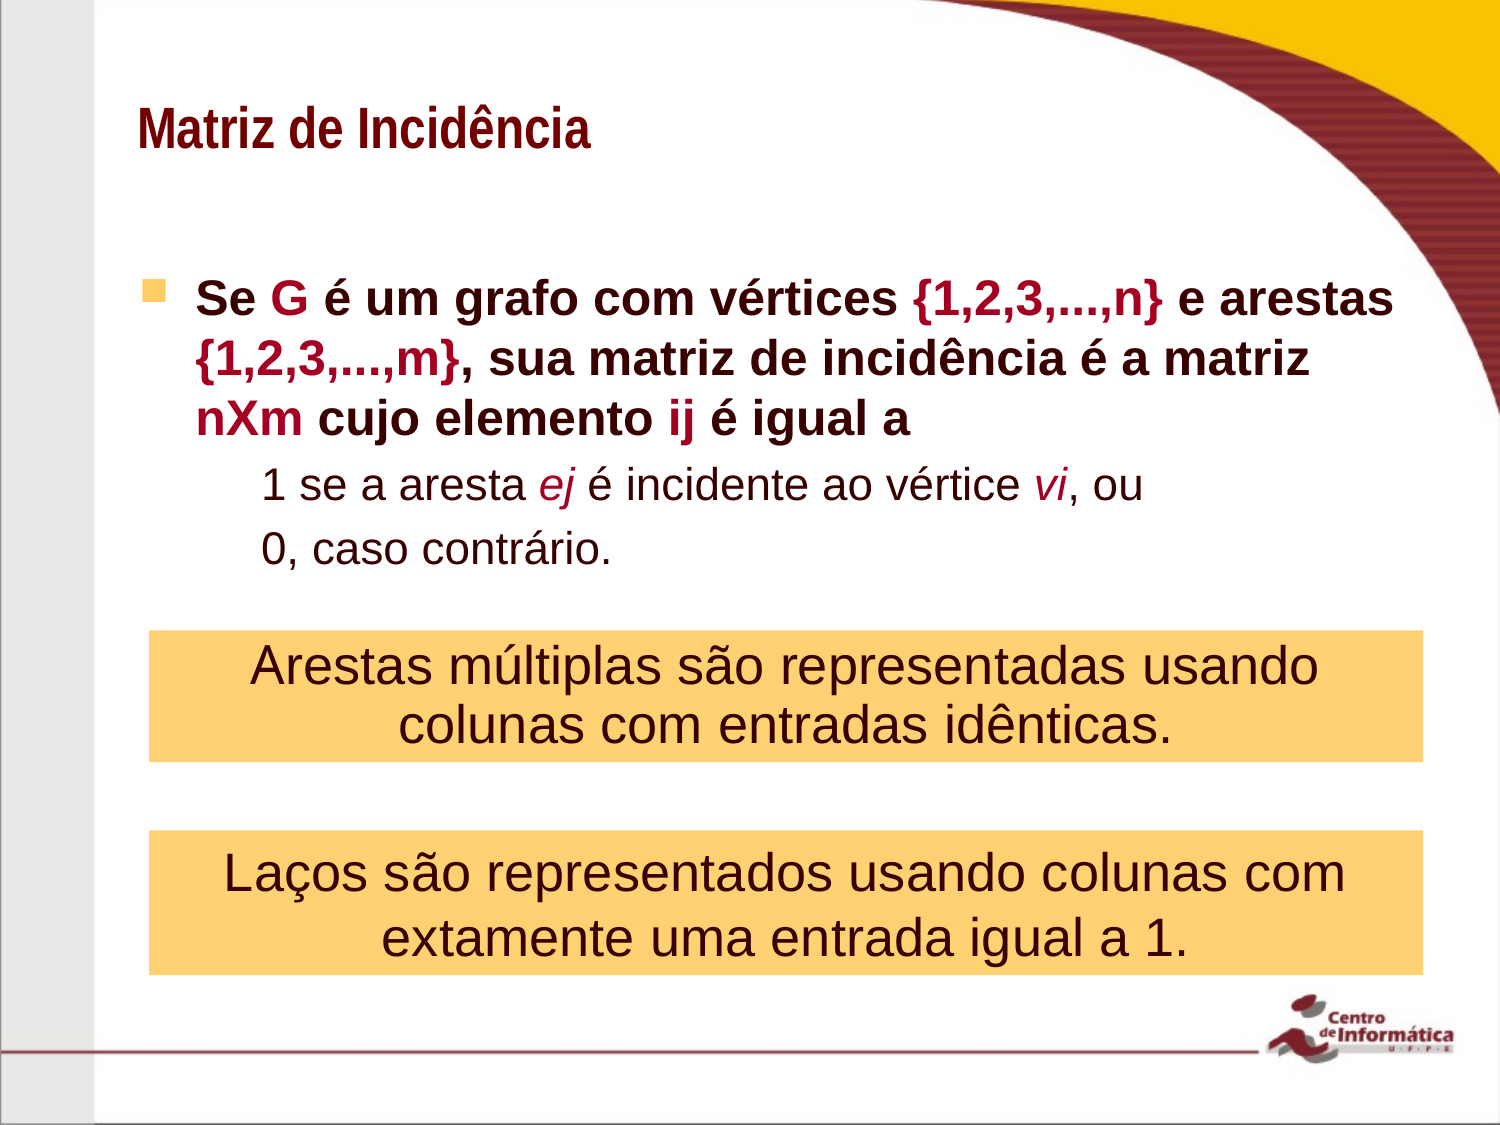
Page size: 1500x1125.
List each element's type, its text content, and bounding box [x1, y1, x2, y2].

list Se G é um grafo com vértices {1,2,3,...,n} e arestas {1,2,3,...,m}, sua matriz de incidência é a matriz nXm cujo elemento ij é igual a 1 se a aresta ej é incidente ao vértice vi, ou 0, caso contrário. [123, 258, 1424, 631]
text_box Laços são representados usando colunas com extamente uma entrada igual a 1. [149, 830, 1424, 976]
picture [0, 0, 1500, 1125]
text_box Arestas múltiplas são representadas usando colunas com entradas idênticas. [149, 630, 1424, 763]
title Matriz de Incidência [121, 30, 1318, 219]
